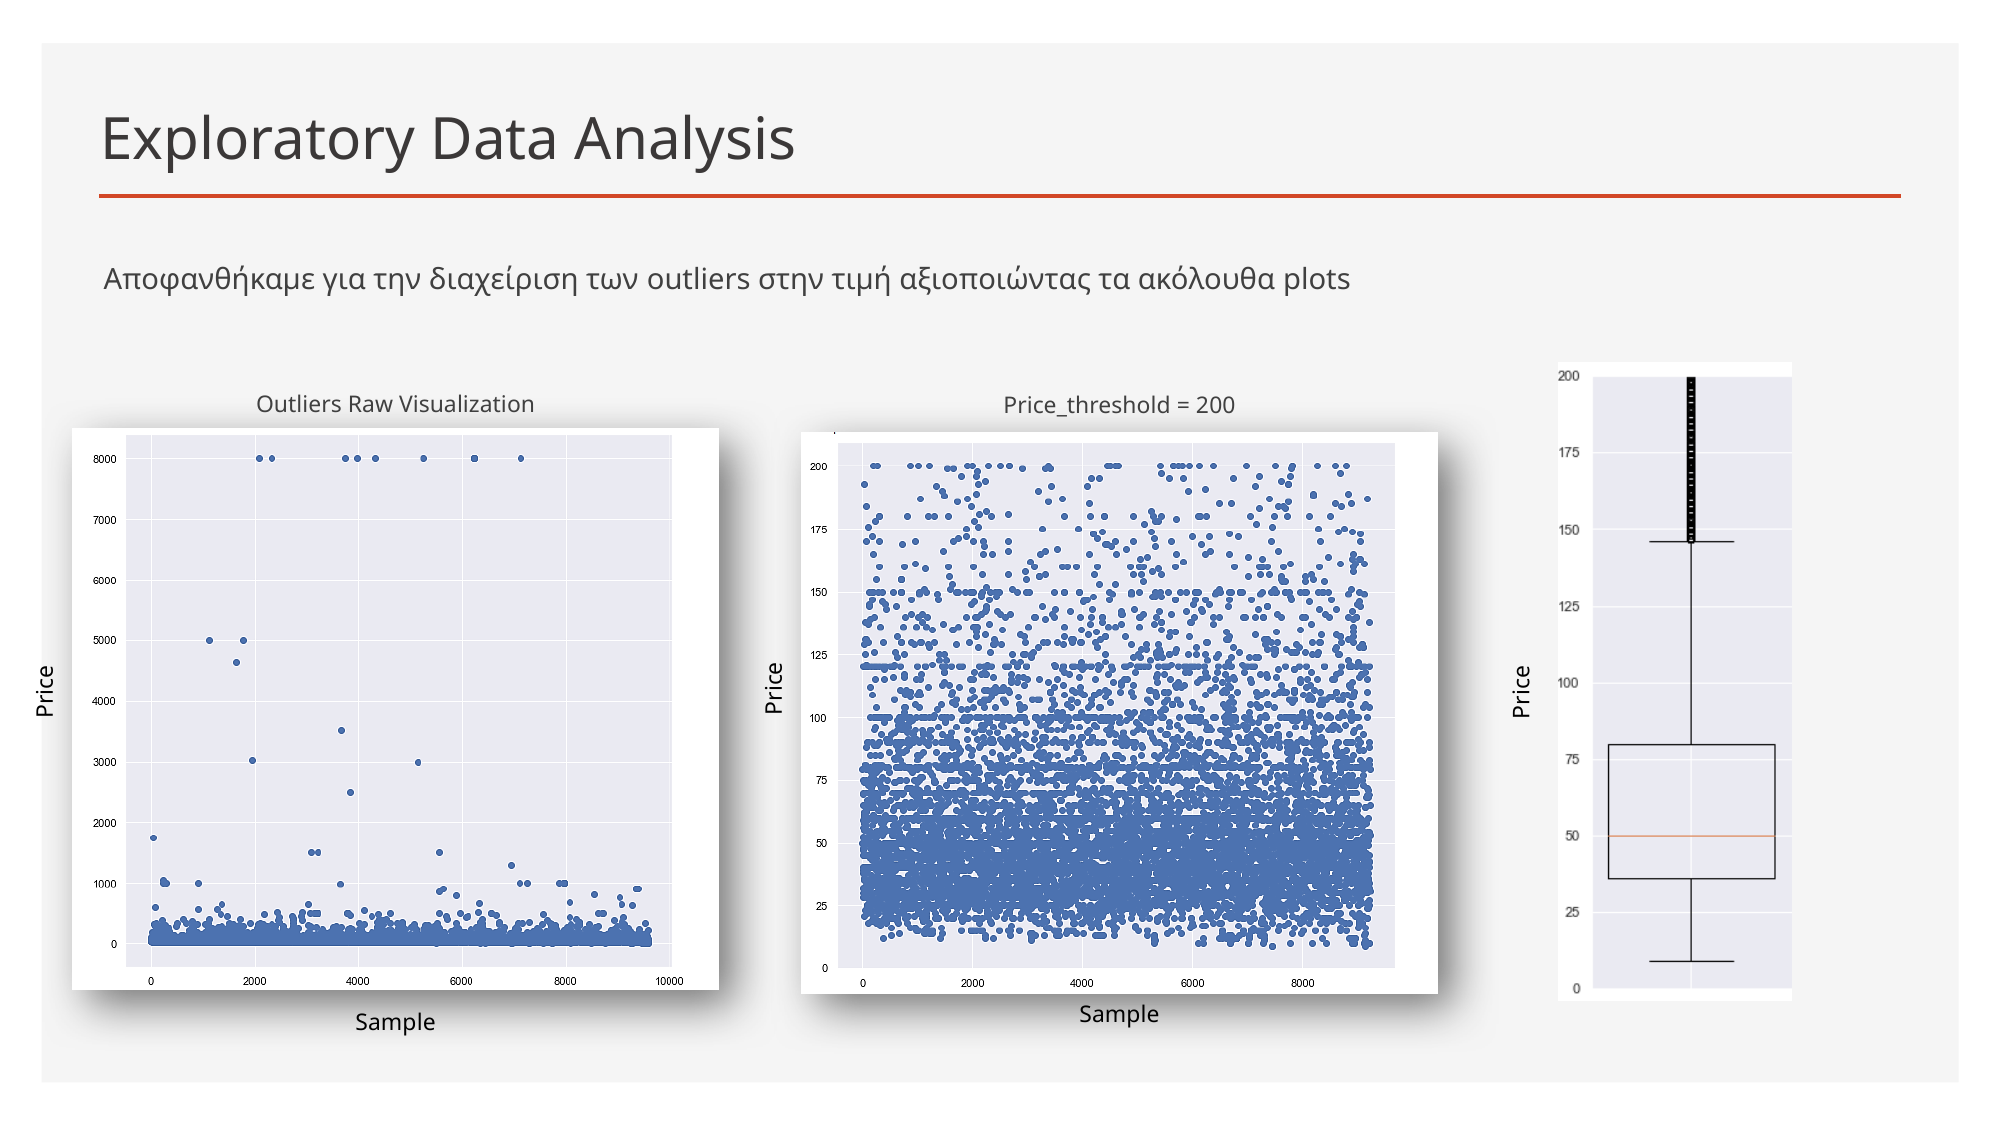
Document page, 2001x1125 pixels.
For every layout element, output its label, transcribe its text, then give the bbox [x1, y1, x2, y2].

picture [801, 432, 1438, 994]
text_box Price [22, 650, 65, 734]
text_box Sample [1064, 994, 1175, 1034]
text_box Price_threshold = 200 [988, 383, 1251, 432]
text_box Price [751, 647, 794, 731]
picture [72, 428, 719, 990]
title Exploratory Data Analysis [85, 73, 1214, 179]
text_box Price [1499, 650, 1542, 734]
text_box Sample [340, 1000, 451, 1043]
list Αποφανθήκαμε για την διαχείριση των outliers στην τιμή αξιοποιώντας τα ακόλουθα plots [88, 235, 1411, 324]
picture [1558, 362, 1793, 1001]
text_box Outliers Raw Visualization [241, 381, 551, 425]
